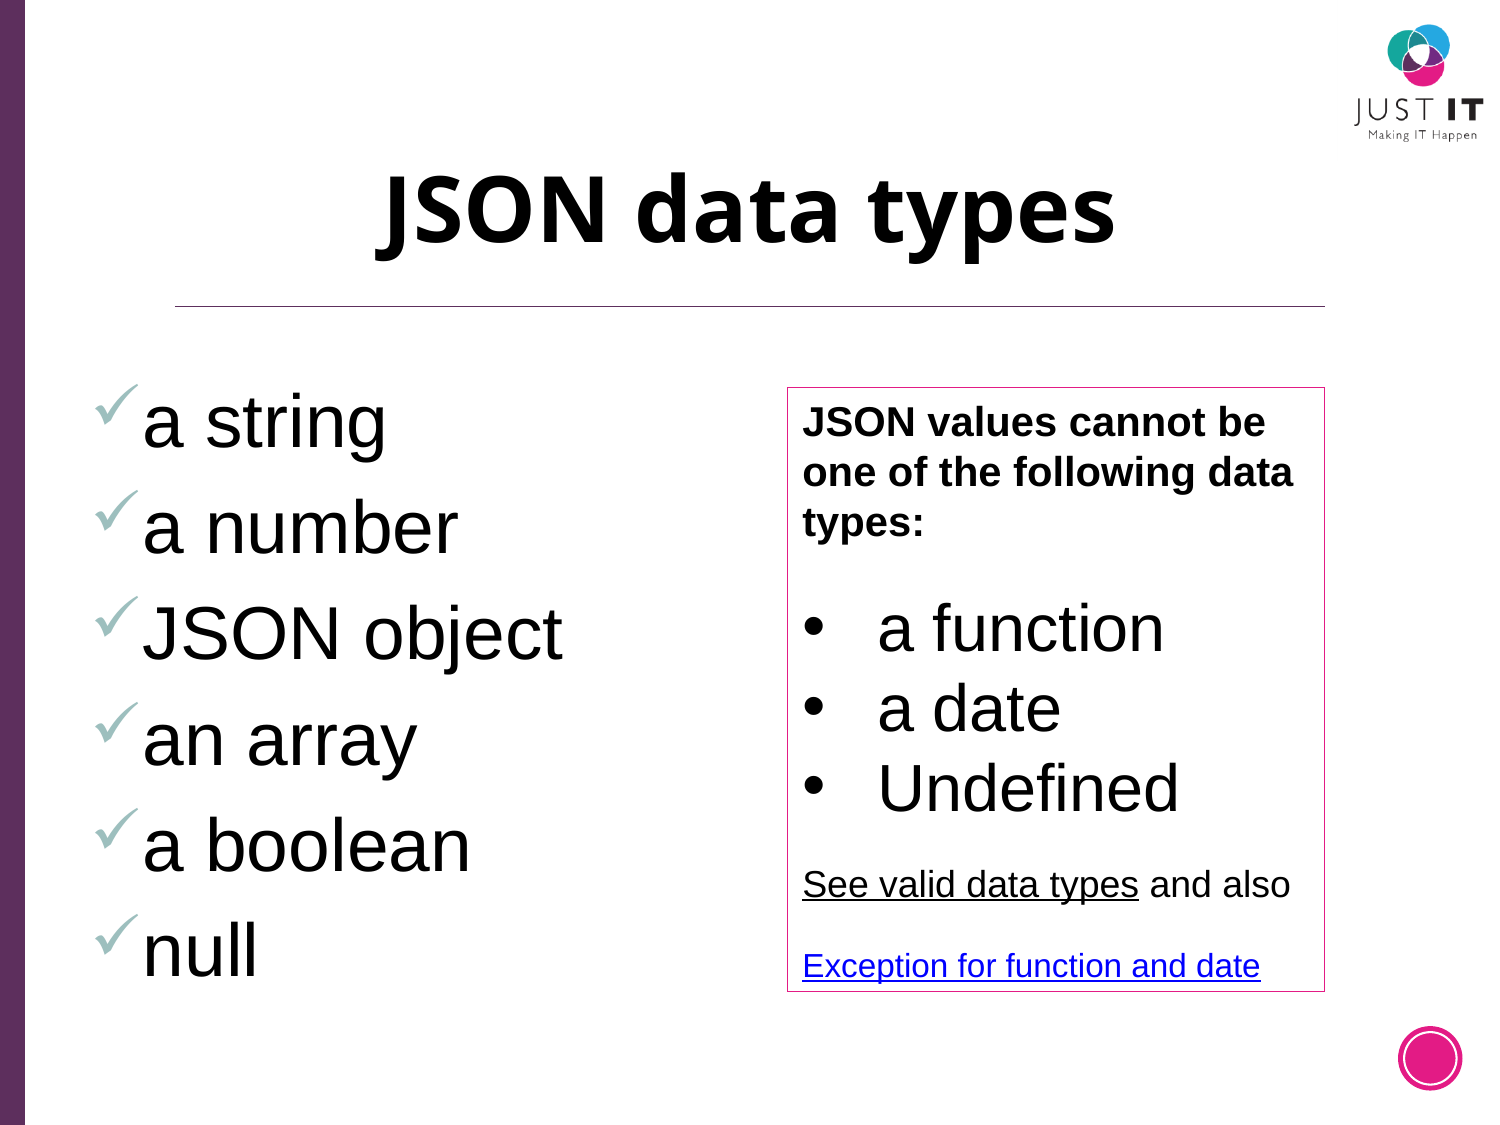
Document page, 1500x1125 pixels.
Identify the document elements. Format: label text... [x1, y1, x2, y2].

list a string a number JSON object an array a boolean null [75, 375, 1425, 1025]
text_box JSON values cannot be one of the following data types: a function a date Undefined See valid data types and also Exception for function and date [787, 387, 1325, 992]
picture [1337, 0, 1499, 161]
title JSON data types [75, 119, 1425, 307]
